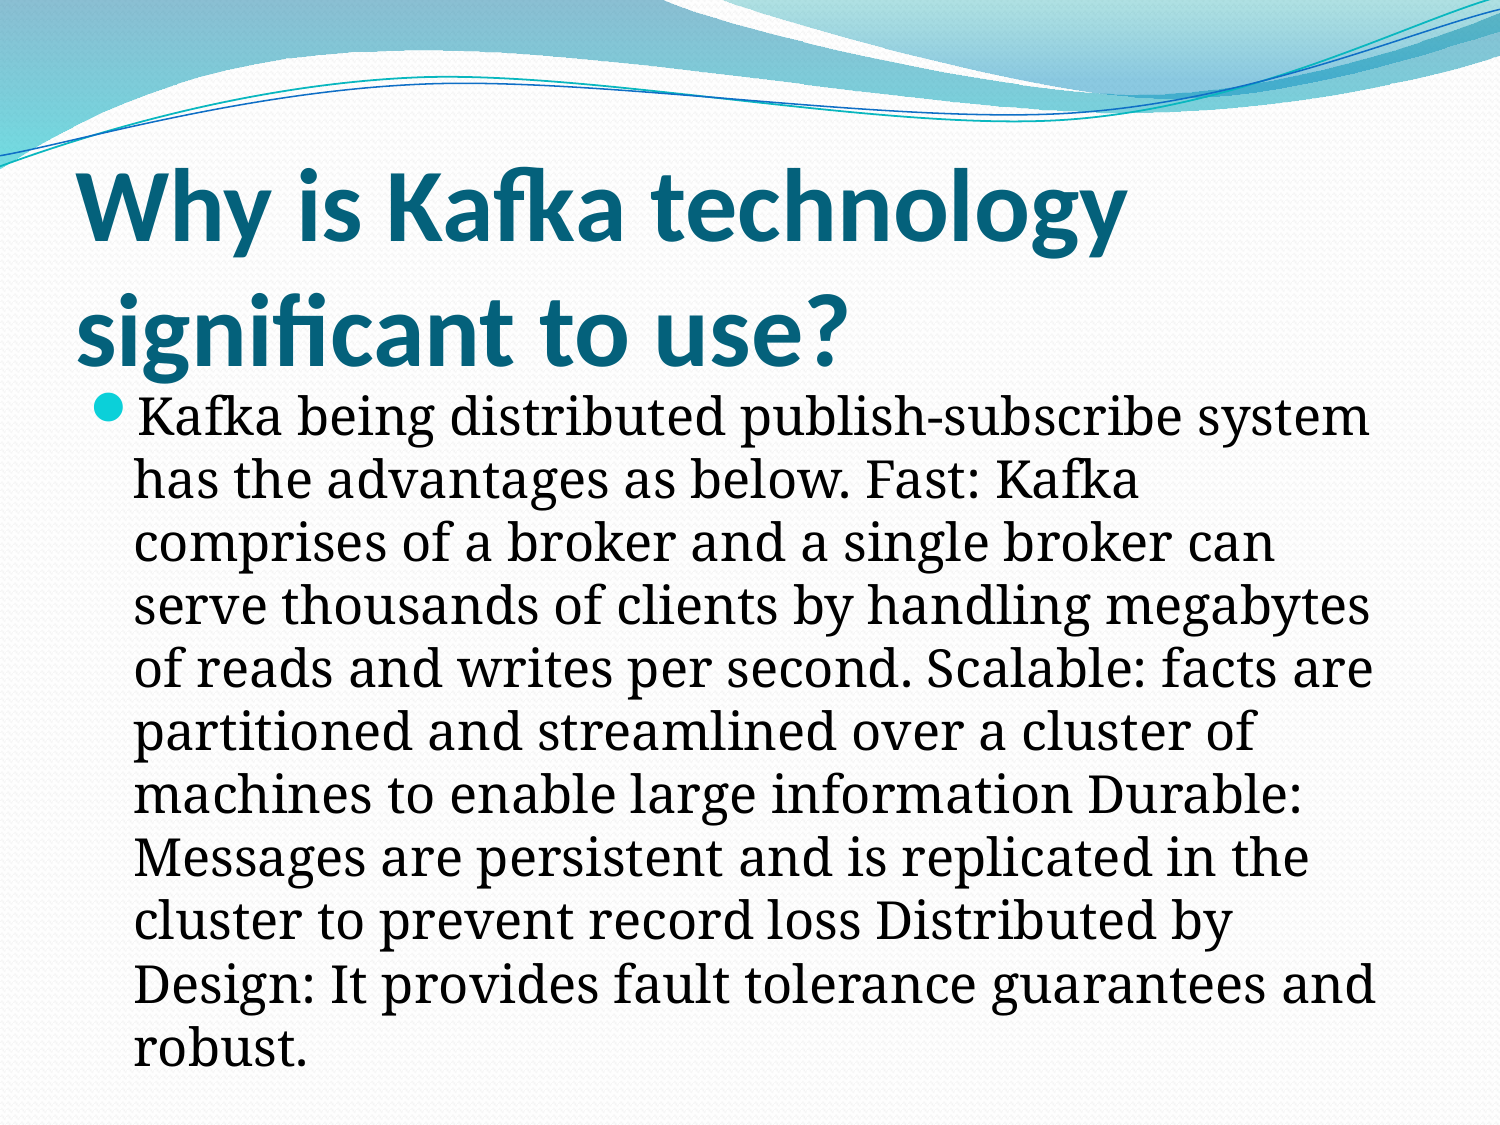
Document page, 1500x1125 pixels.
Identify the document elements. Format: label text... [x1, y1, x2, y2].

list Kafka being distributed publish-subscribe system has the advantages as below. Fast: Kafka comprises of a broker and a single broker can serve thousands of clients by handling megabytes of reads and writes per second. Scalable: facts are partitioned and streamlined over a cluster of machines to enable large information Durable: Messages are persistent and is replicated in the cluster to prevent record loss Distributed by Design: It provides fault tolerance guarantees and robust. [75, 375, 1425, 1088]
title Why is Kafka technology significant to use? [75, 115, 1425, 375]
